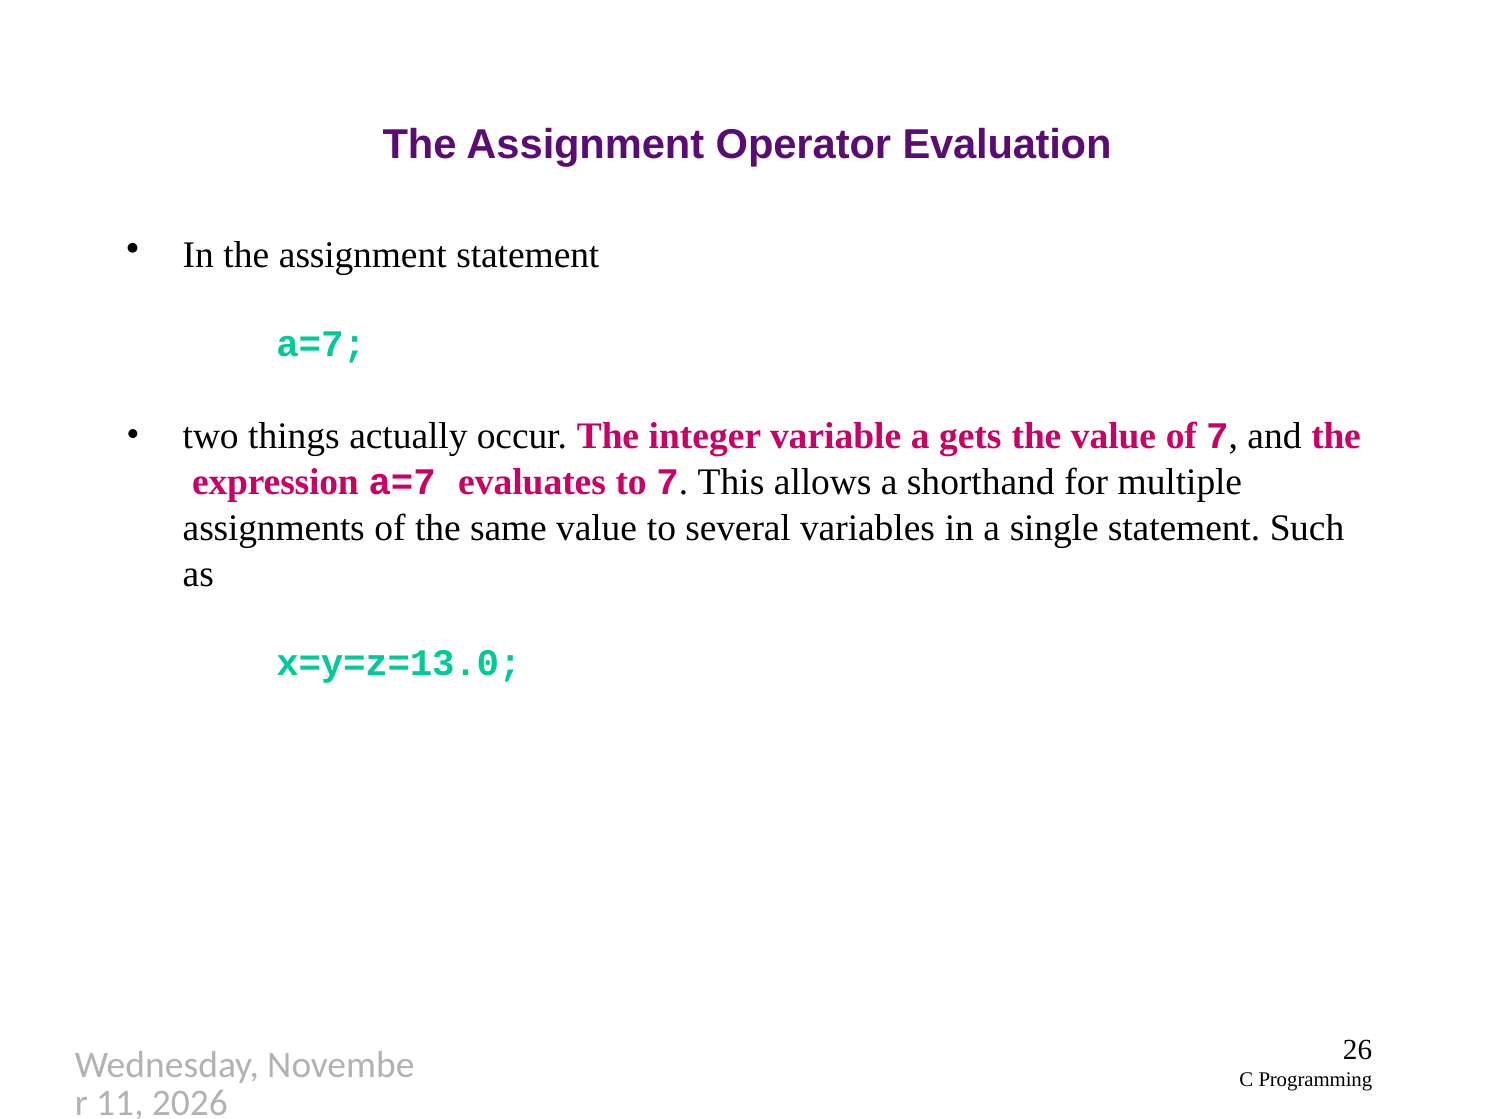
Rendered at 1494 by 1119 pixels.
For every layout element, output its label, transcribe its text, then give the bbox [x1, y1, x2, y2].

text_box In the assignment statement a=7; two things actually occur. The integer variable a gets the value of 7, and the expression a=7 evaluates to 7. This allows a shorthand for multiple assignments of the same value to several variables in a single statement. Such as x=y=z=13.0; [124, 230, 1366, 683]
title The Assignment Operator Evaluation [200, 116, 1294, 230]
slide_number 26 C Programming [1235, 1034, 1376, 1119]
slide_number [74, 1040, 419, 1097]
